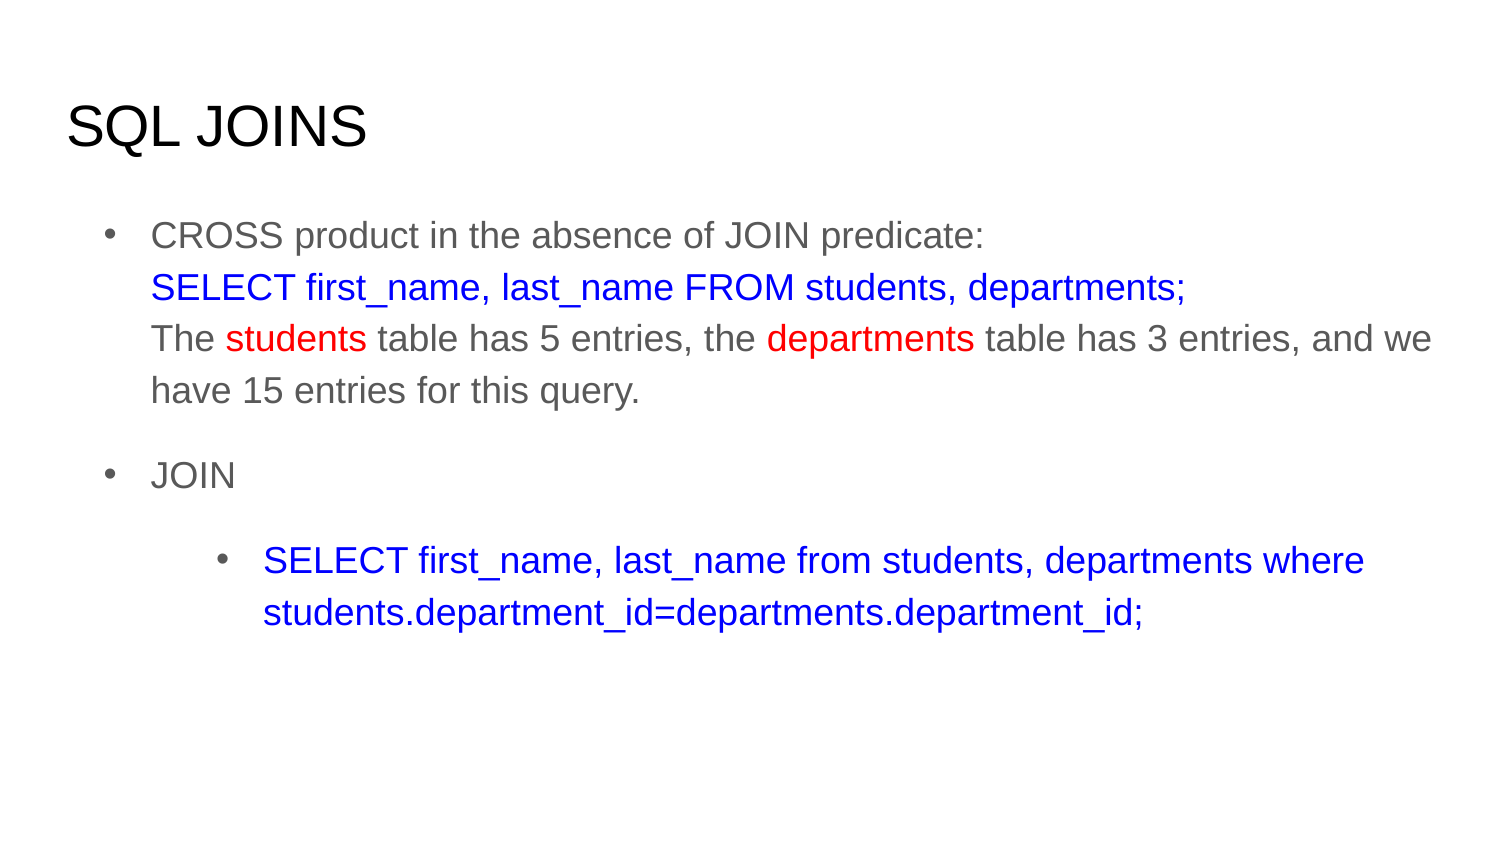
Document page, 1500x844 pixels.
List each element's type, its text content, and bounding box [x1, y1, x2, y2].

list CROSS product in the absence of JOIN predicate: SELECT first_name, last_name FROM students, departments; The students table has 5 entries, the departments table has 3 entries, and we have 15 entries for this query. JOIN SELECT first_name, last_name from students, departments where students.department_id=departments.department_id; [51, 189, 1449, 750]
title SQL JOINS [51, 72, 1449, 167]
